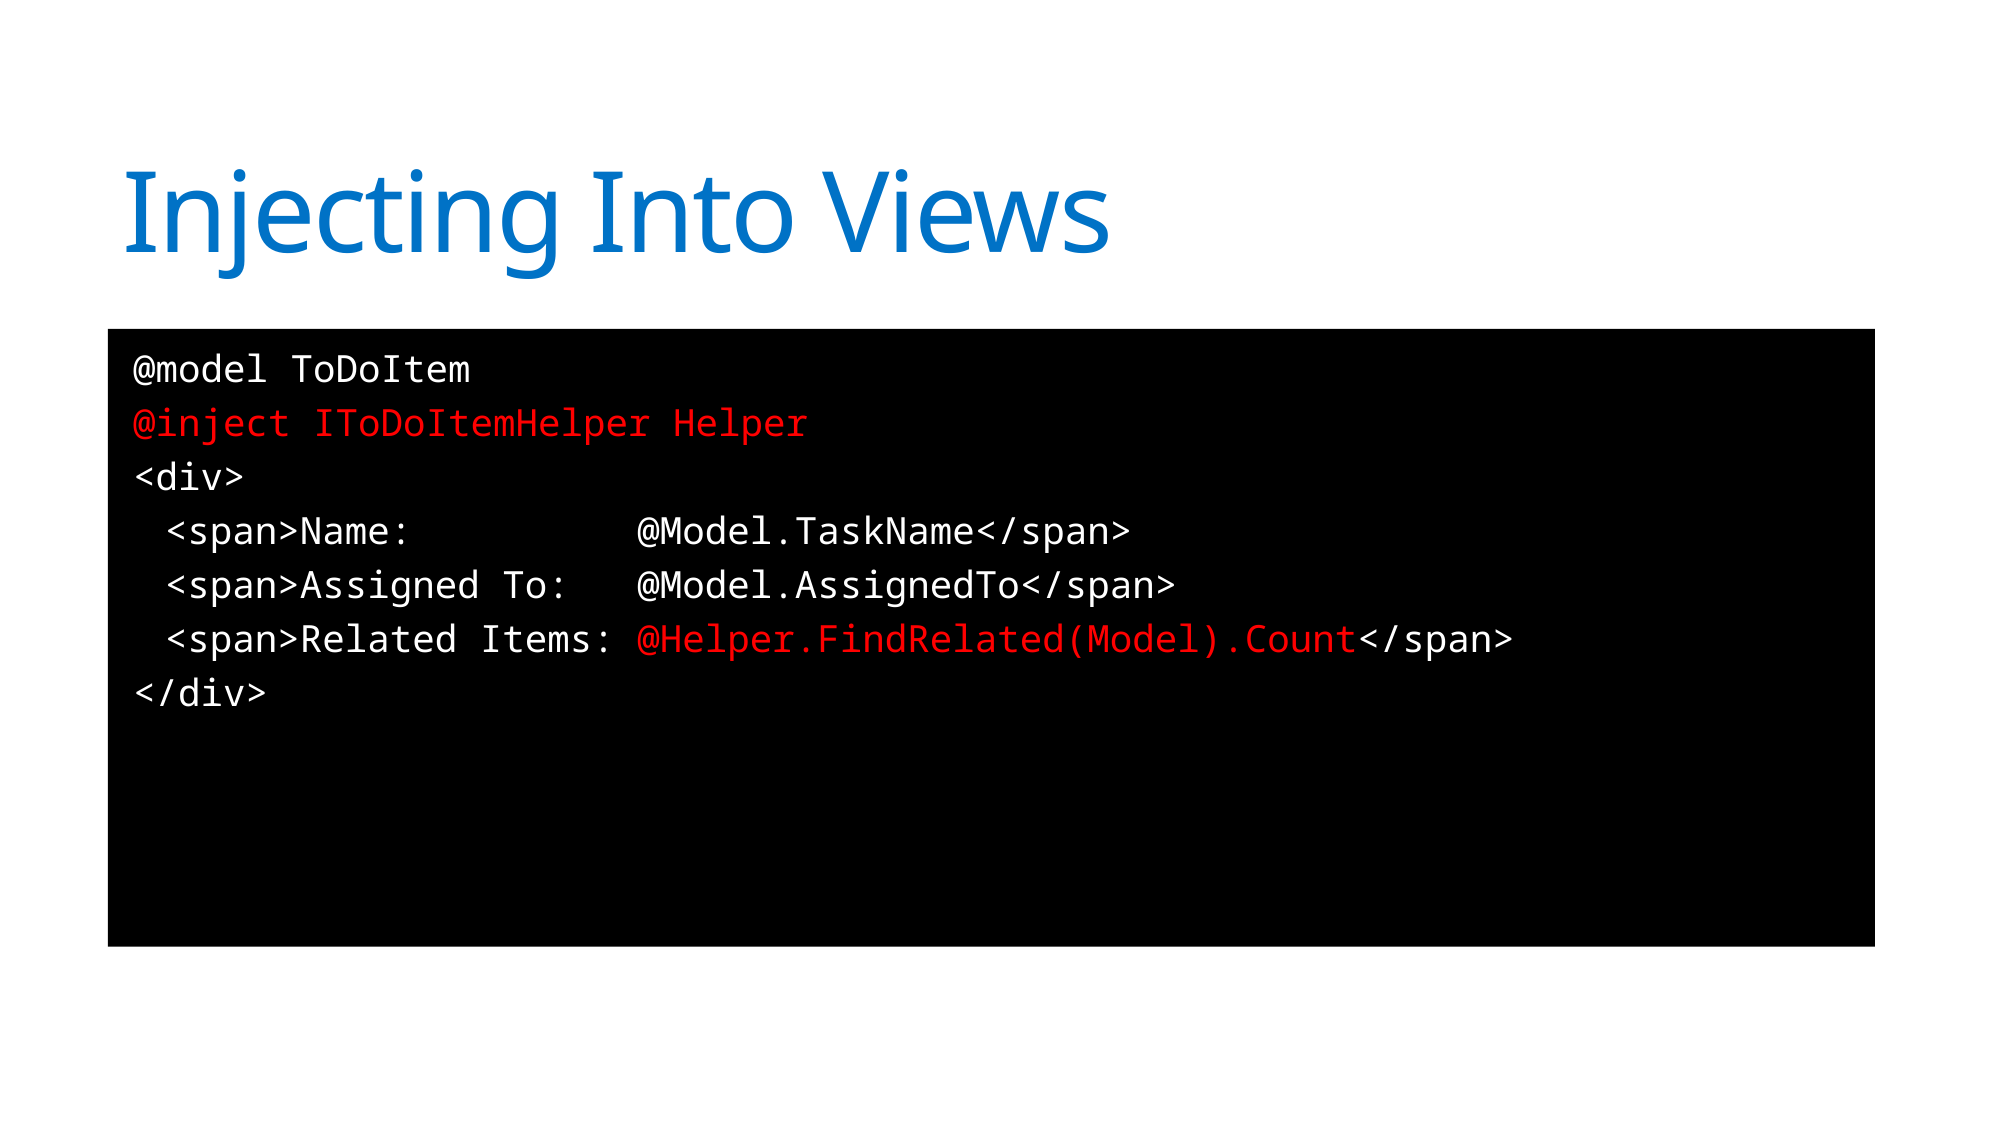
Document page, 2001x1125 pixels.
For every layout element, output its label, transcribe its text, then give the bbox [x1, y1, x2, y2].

title Injecting Into Views [107, 81, 1875, 328]
text_box @model ToDoItem @inject IToDoItemHelper Helper <div> <span>Name: @Model.TaskName</span> <span>Assigned To: @Model.AssignedTo</span> <span>Related Items: @Helper.FindRelated(Model).Count</span> </div> [107, 328, 1875, 947]
